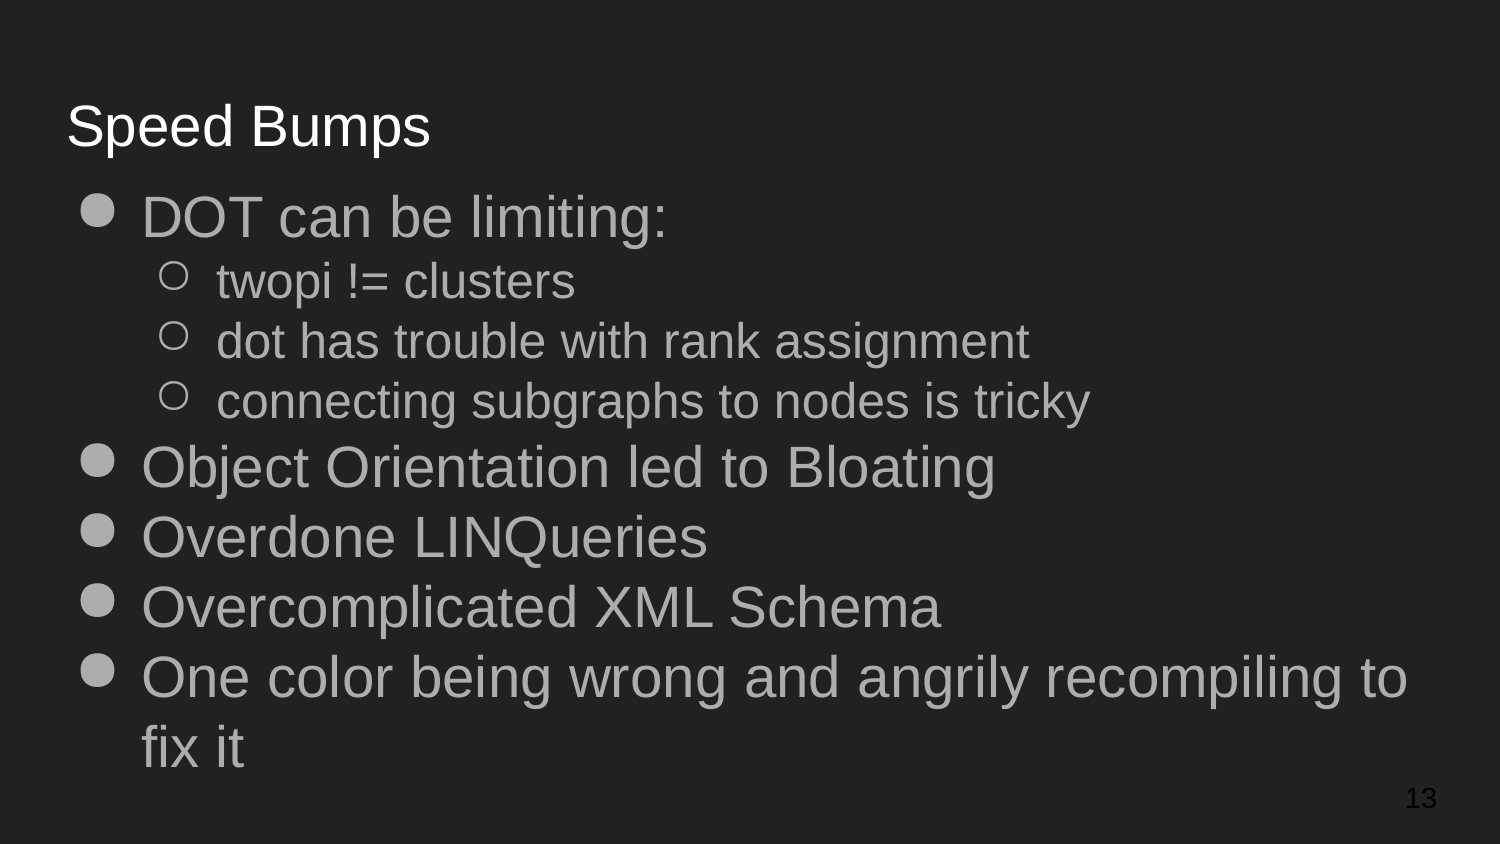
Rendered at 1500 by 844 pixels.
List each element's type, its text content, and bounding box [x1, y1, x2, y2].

slide_number ‹#› [1389, 764, 1480, 830]
title Speed Bumps [51, 72, 1449, 164]
list DOT can be limiting: twopi != clusters dot has trouble with rank assignment connecting subgraphs to nodes is tricky Object Orientation led to Bloating Overdone LINQueries Overcomplicated XML Schema One color being wrong and angrily recompiling to fix it [51, 164, 1449, 794]
